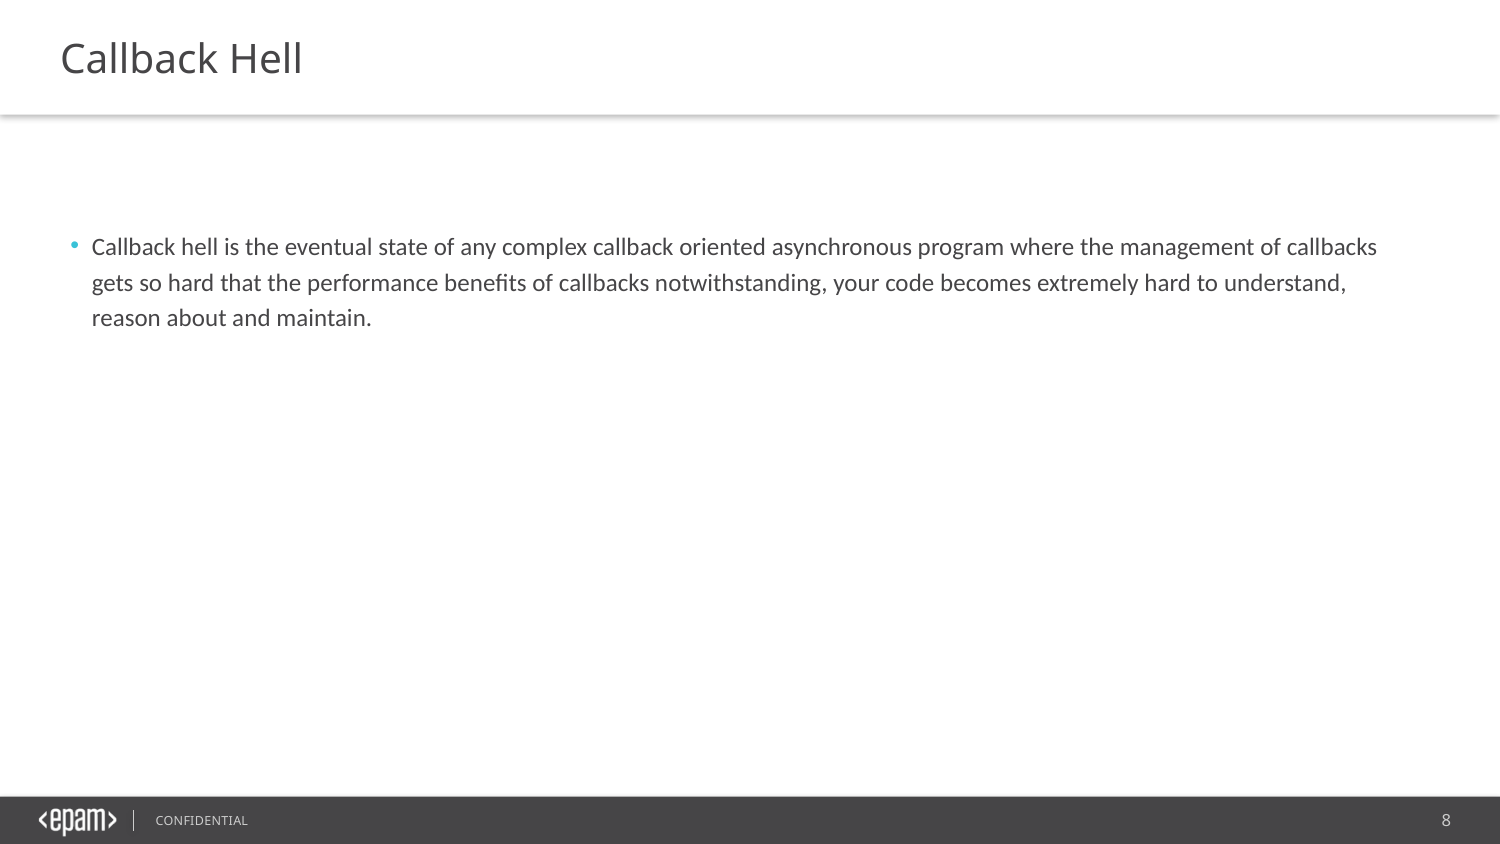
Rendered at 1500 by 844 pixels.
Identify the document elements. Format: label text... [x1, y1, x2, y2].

list Callback hell is the eventual state of any complex callback oriented asynchronous program where the management of callbacks gets so hard that the performance benefits of callbacks notwithstanding, your code becomes extremely hard to understand, reason about and maintain. [59, 218, 1426, 735]
list Callback Hell [0, 0, 1500, 115]
picture [38, 808, 117, 837]
